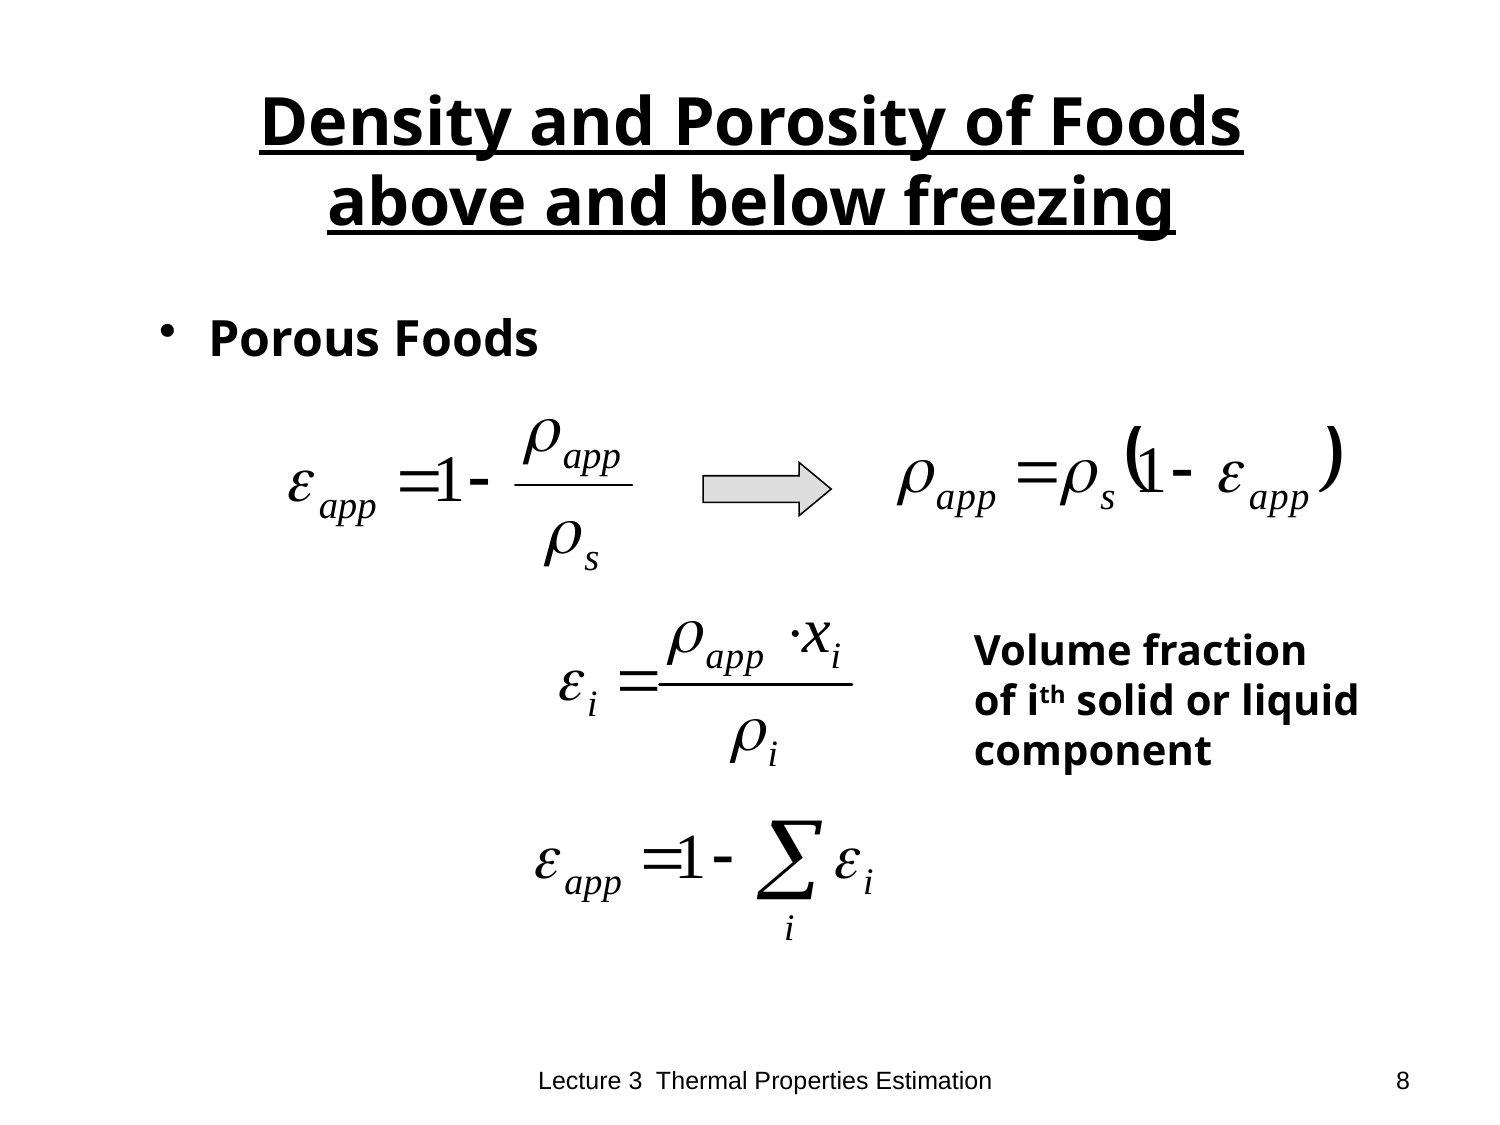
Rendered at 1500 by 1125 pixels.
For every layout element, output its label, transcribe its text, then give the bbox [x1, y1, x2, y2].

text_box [882, 425, 1343, 532]
text_box [703, 462, 832, 516]
text_box Porous Foods [144, 299, 555, 374]
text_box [547, 588, 866, 781]
text_box Density and Porosity of Foods above and below freezing [190, 71, 1313, 246]
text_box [276, 385, 649, 585]
slide_number 8 [1357, 1051, 1426, 1103]
footer Lecture 3 Thermal Properties Estimation [512, 1024, 1020, 1103]
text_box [523, 808, 896, 954]
text_box Volume fraction of ith solid or liquid component [959, 616, 1376, 782]
